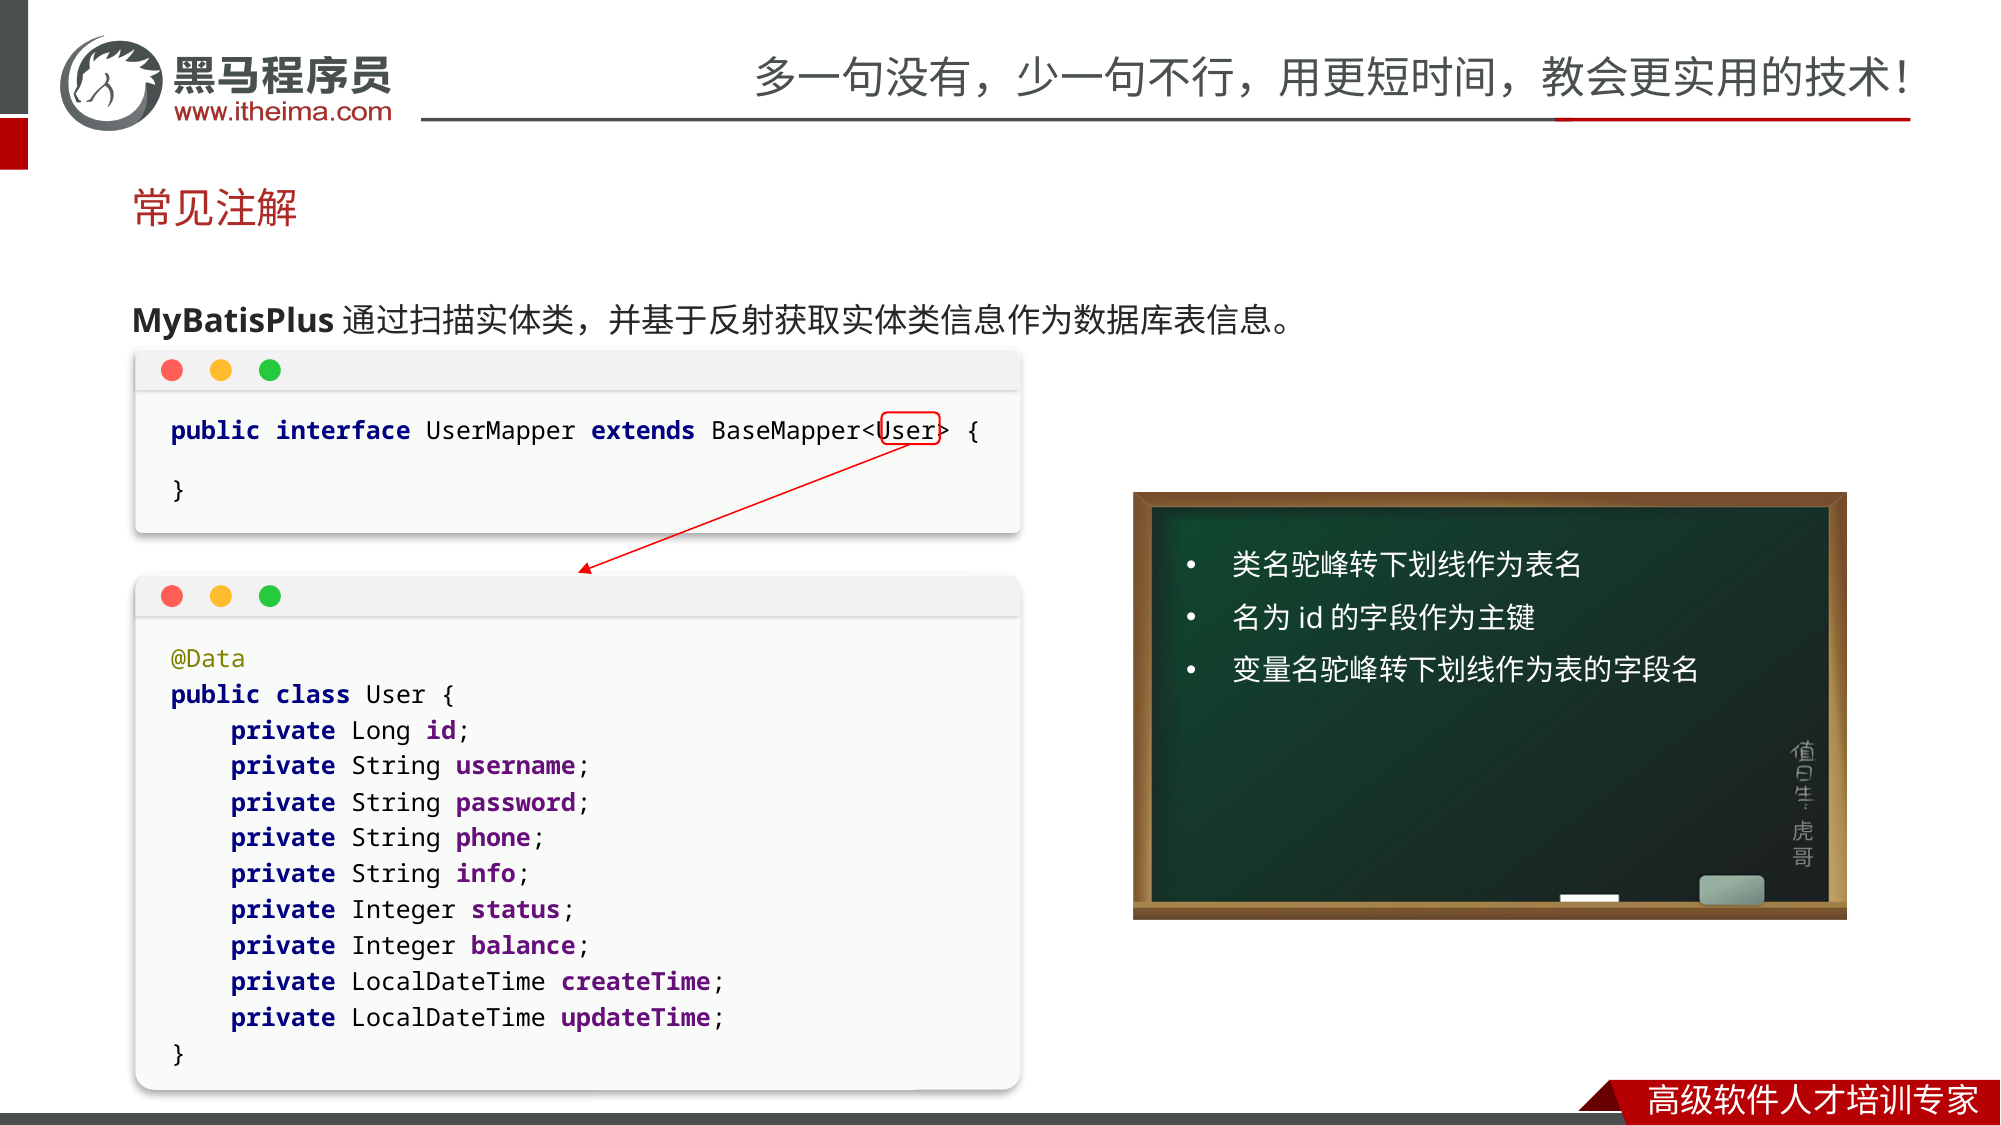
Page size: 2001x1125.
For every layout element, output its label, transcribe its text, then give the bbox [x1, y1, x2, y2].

title 常见注解 [116, 173, 1872, 240]
picture [14, 0, 453, 179]
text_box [577, 443, 911, 573]
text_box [1133, 492, 1847, 921]
list MyBatisPlus通过扫描实体类，并基于反射获取实体类信息作为数据库表信息。 [116, 271, 1847, 408]
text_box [135, 572, 1031, 1091]
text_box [135, 346, 1031, 534]
